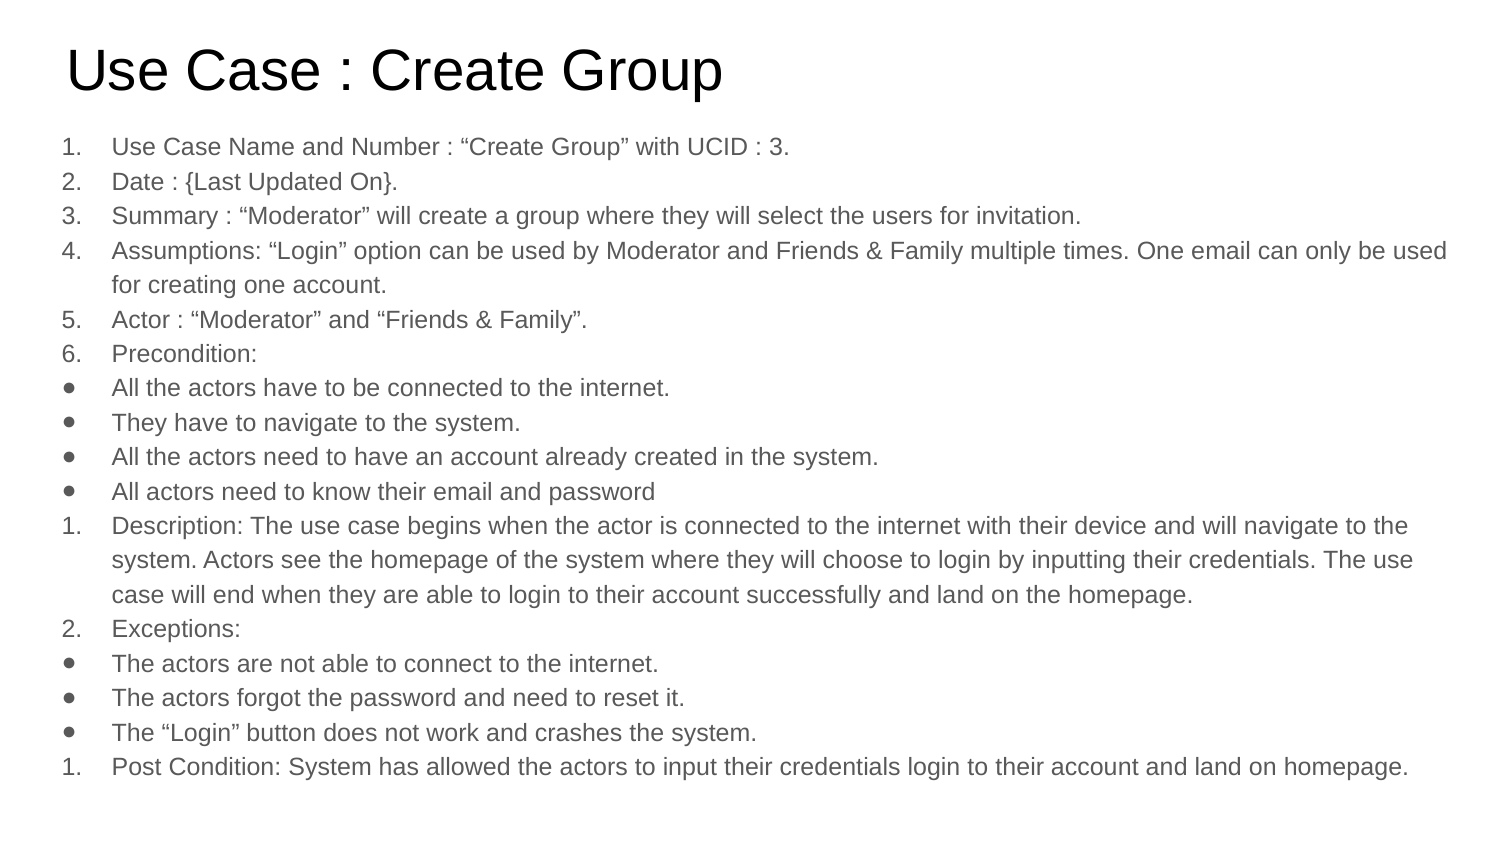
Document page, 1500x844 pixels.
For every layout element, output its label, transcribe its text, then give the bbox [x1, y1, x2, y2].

list Use Case Name and Number : “Create Group” with UCID : 3. Date : {Last Updated On}. Summary : “Moderator” will create a group where they will select the users for invitation. Assumptions: “Login” option can be used by Moderator and Friends & Family multiple times. One email can only be used for creating one account. Actor : “Moderator” and “Friends & Family”. Precondition: All the actors have to be connected to the internet. They have to navigate to the system. All the actors need to have an account already created in the system. All actors need to know their email and password Description: The use case begins when the actor is connected to the internet with their device and will navigate to the system. Actors see the homepage of the system where they will choose to login by inputting their credentials. The use case will end when they are able to login to their account successfully and land on the homepage. Exceptions: The actors are not able to connect to the internet. The actors forgot the password and need to reset it. The “Login” button does not work and crashes the system. Post Condition: System has allowed the actors to input their credentials login to their account and land on homepage. [21, 111, 1477, 827]
title Use Case : Create Group [51, 17, 1449, 111]
